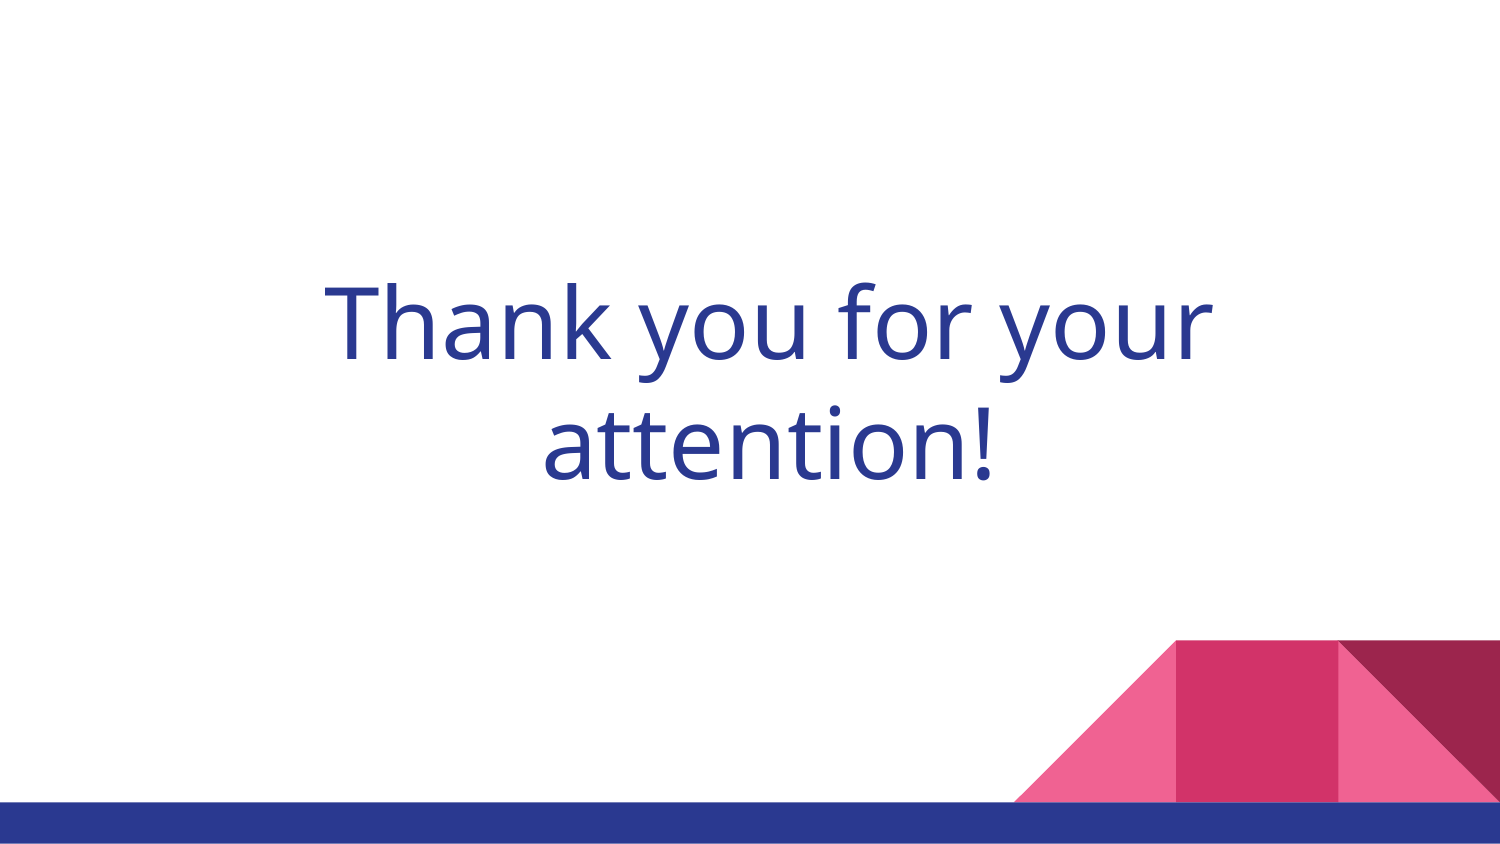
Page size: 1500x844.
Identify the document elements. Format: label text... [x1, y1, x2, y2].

title Thank you for your attention! [70, 244, 1469, 429]
